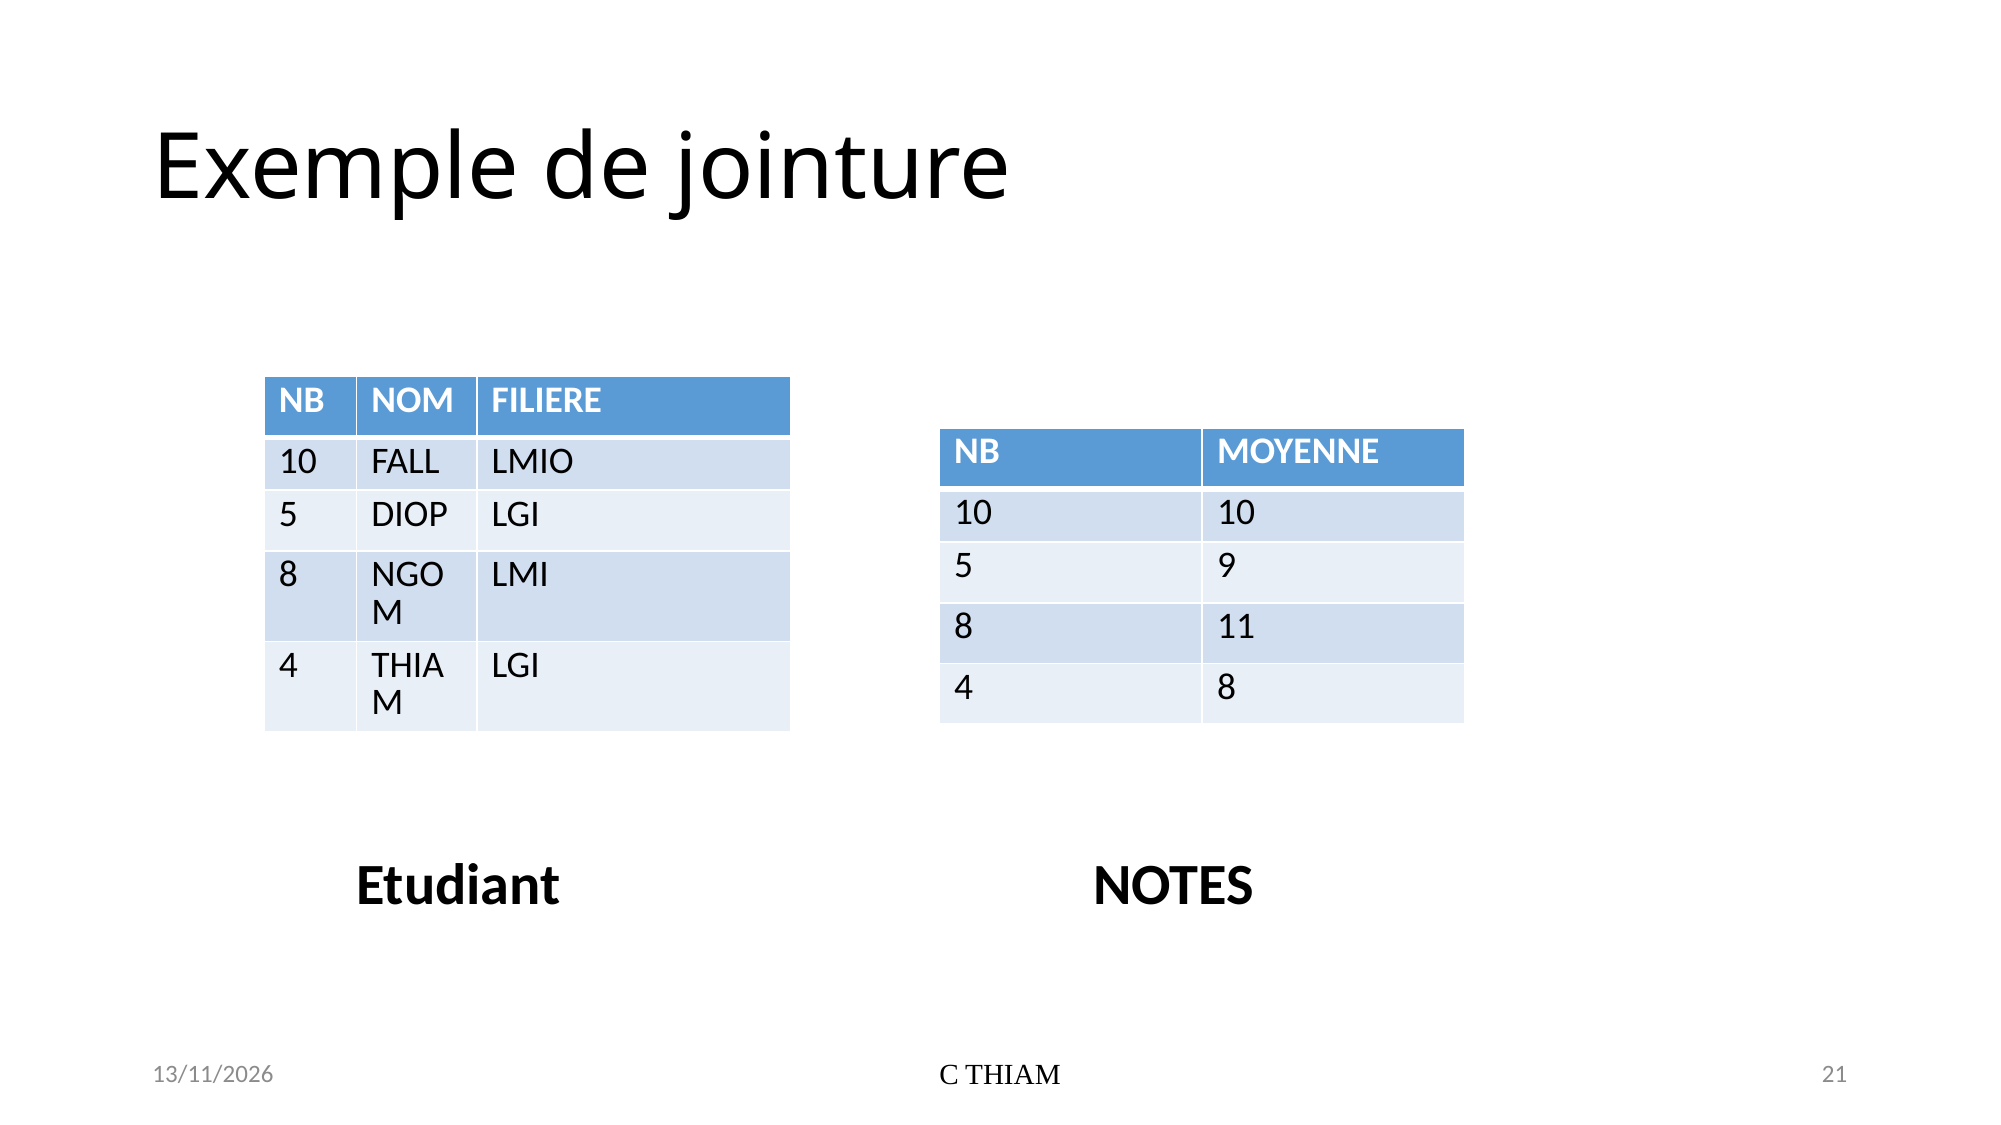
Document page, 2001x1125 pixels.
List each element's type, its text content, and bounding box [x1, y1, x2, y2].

table_header NB [265, 377, 356, 435]
slide_number 21 [1412, 1042, 1863, 1103]
table_cell 5 [940, 543, 1201, 602]
table_cell LGI [478, 491, 790, 550]
table_cell 5 [265, 491, 356, 550]
footer C THIAM [662, 1042, 1338, 1103]
table_cell FALL [357, 440, 476, 489]
title Exemple de jointure [137, 59, 1863, 278]
table_header NB [940, 429, 1201, 486]
table_cell 10 [265, 440, 356, 489]
table_cell 8 [1203, 664, 1464, 723]
table_header NOM [357, 377, 476, 435]
table_cell LMIO [478, 440, 790, 489]
table_header FILIERE [478, 377, 790, 435]
table_cell DIOP [357, 491, 476, 550]
table_cell 4 [940, 664, 1201, 723]
table_cell 9 [1203, 543, 1464, 602]
text_box NOTES [1078, 838, 1382, 924]
table_cell 8 [940, 604, 1201, 663]
table_cell LMI [478, 552, 790, 641]
table_cell NGOM [357, 552, 476, 641]
table_cell 10 [940, 492, 1201, 541]
text_box Etudiant [341, 838, 623, 924]
table_cell THIAM [357, 642, 476, 731]
table_cell 11 [1203, 604, 1464, 663]
table_cell 10 [1203, 492, 1464, 541]
table_cell LGI [478, 642, 790, 731]
table_cell 4 [265, 642, 356, 731]
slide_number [137, 1042, 588, 1103]
table_header MOYENNE [1203, 429, 1464, 486]
table_cell 8 [265, 552, 356, 641]
